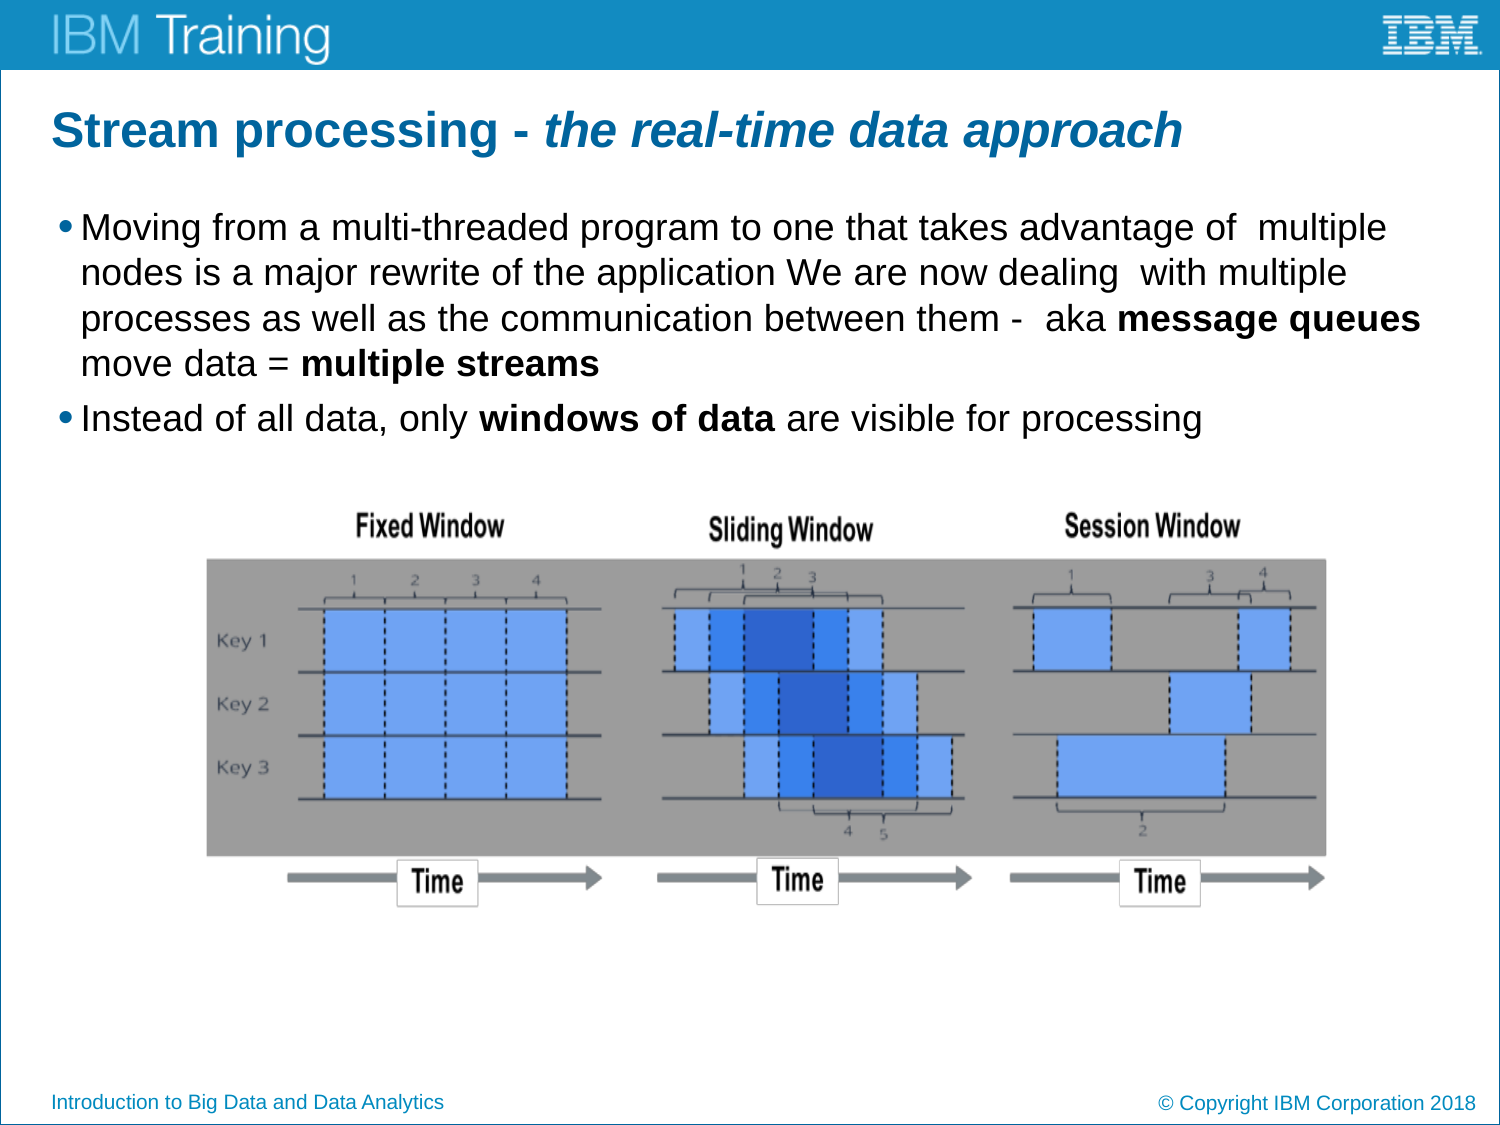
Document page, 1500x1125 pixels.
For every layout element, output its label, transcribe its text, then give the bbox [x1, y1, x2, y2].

picture [1167, 1096, 1173, 1109]
picture [1158, 1095, 1166, 1109]
text_box [206, 491, 1341, 922]
title Stream processing - the real-time data approach [36, 75, 1485, 180]
picture [0, 0, 1500, 70]
list Moving from a multi‐threaded program to one that takes advantage of multiple nodes is a major rewrite of the application We are now dealing with multiple processes as well as the communication between them - aka message queues move data = multiple streams Instead of all data, only windows of data are visible for processing [38, 195, 1484, 1074]
